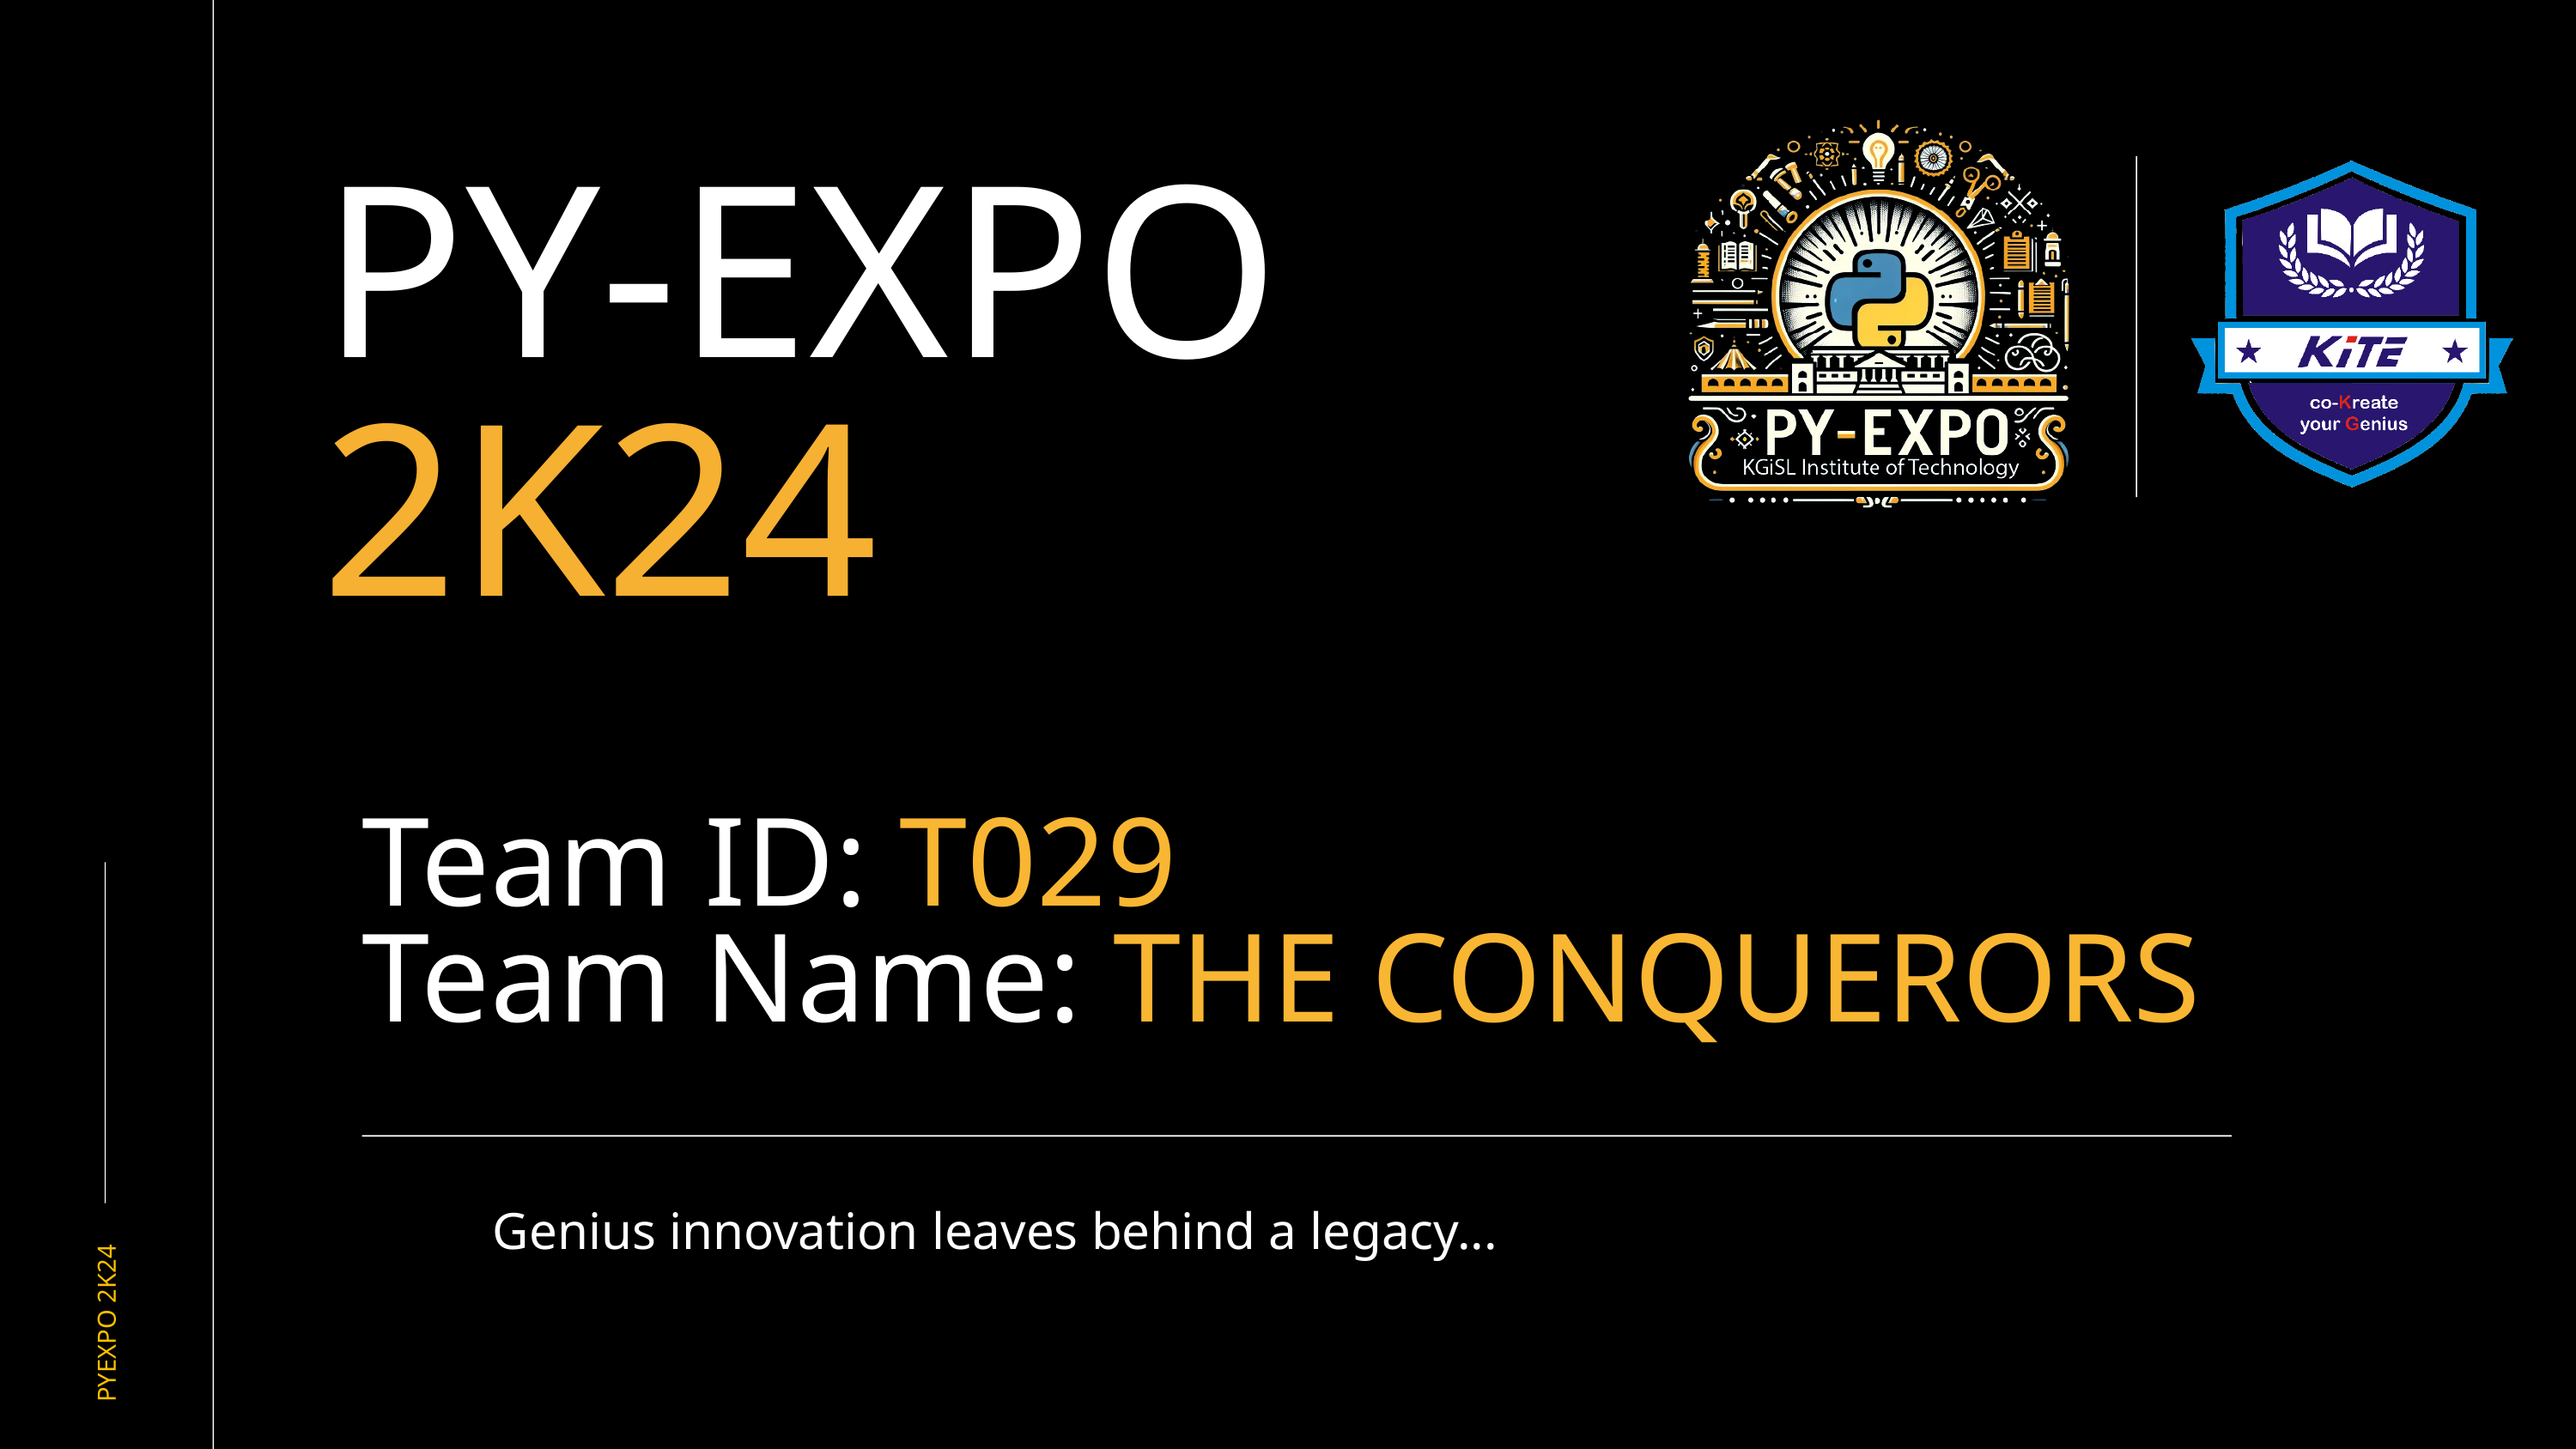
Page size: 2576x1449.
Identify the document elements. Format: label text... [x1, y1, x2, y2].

text_box PYEXPO 2K24 [85, 1185, 121, 1403]
text_box Genius innovation leaves behind a legacy... [492, 1199, 1570, 1260]
text_box Team ID: T029 Team Name: THE CONQUERORS [361, 698, 2524, 1046]
text_box [1662, 107, 2089, 517]
picture [2184, 161, 2524, 493]
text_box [320, 144, 1434, 665]
